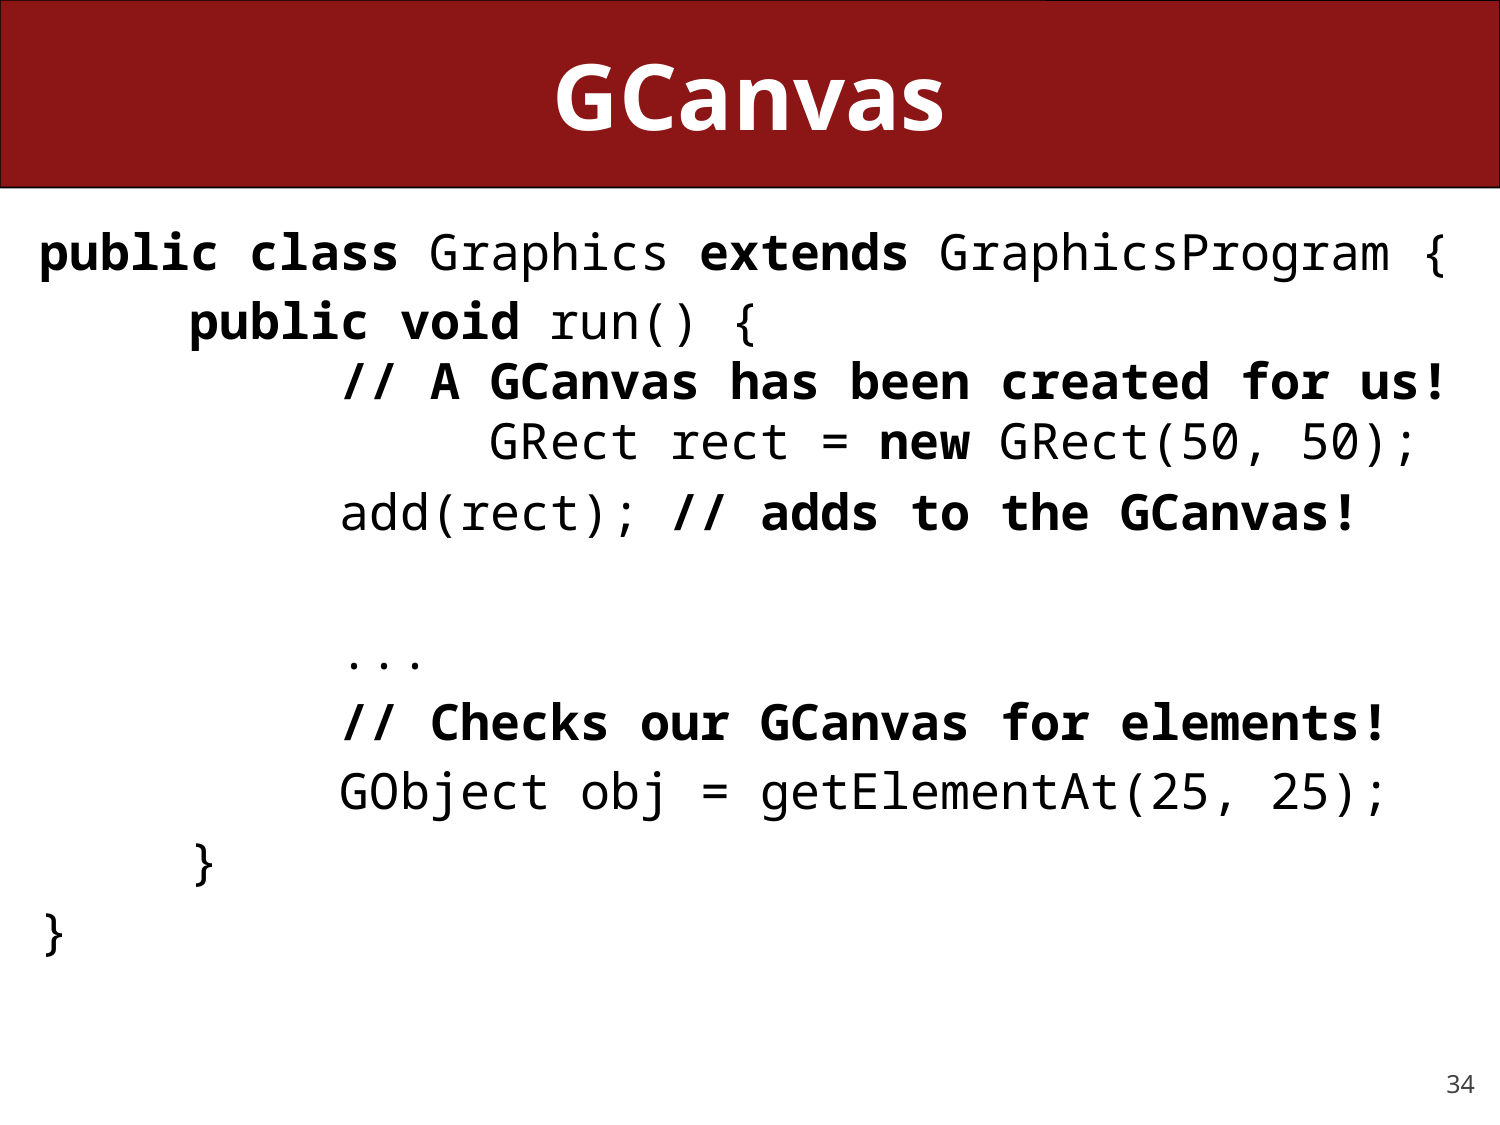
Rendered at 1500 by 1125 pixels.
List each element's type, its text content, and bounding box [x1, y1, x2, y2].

list public class Graphics extends GraphicsProgram { public void run() { // A GCanvas has been created for us! GRect rect = new GRect(50, 50); add(rect); // adds to the GCanvas! ... // Checks our GCanvas for elements! GObject obj = getElementAt(25, 25); } } [24, 212, 1475, 1063]
title GCanvas [75, 0, 1425, 188]
